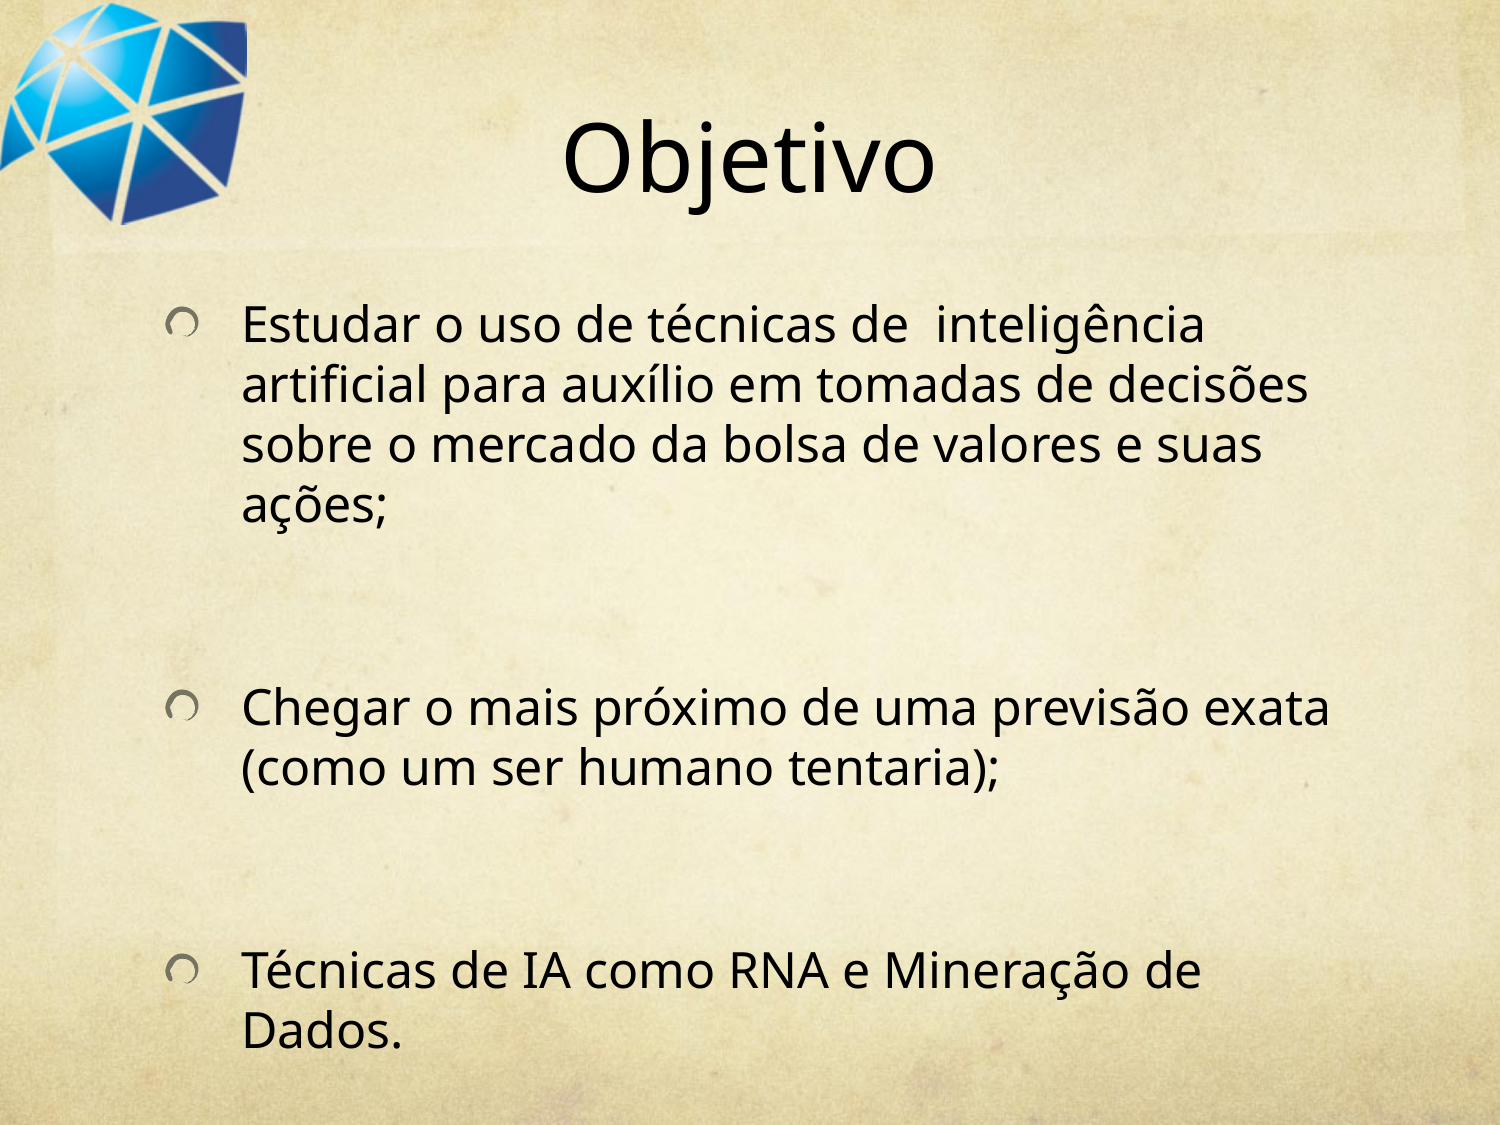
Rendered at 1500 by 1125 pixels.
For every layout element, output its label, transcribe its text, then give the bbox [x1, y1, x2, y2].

picture [0, 0, 1500, 1125]
list Estudar o uso de técnicas de inteligência artificial para auxílio em tomadas de decisões sobre o mercado da bolsa de valores e suas ações; Chegar o mais próximo de uma previsão exata (como um ser humano tentaria); Técnicas de IA como RNA e Mineração de Dados. [150, 284, 1350, 950]
title Objetivo [150, 82, 1350, 225]
